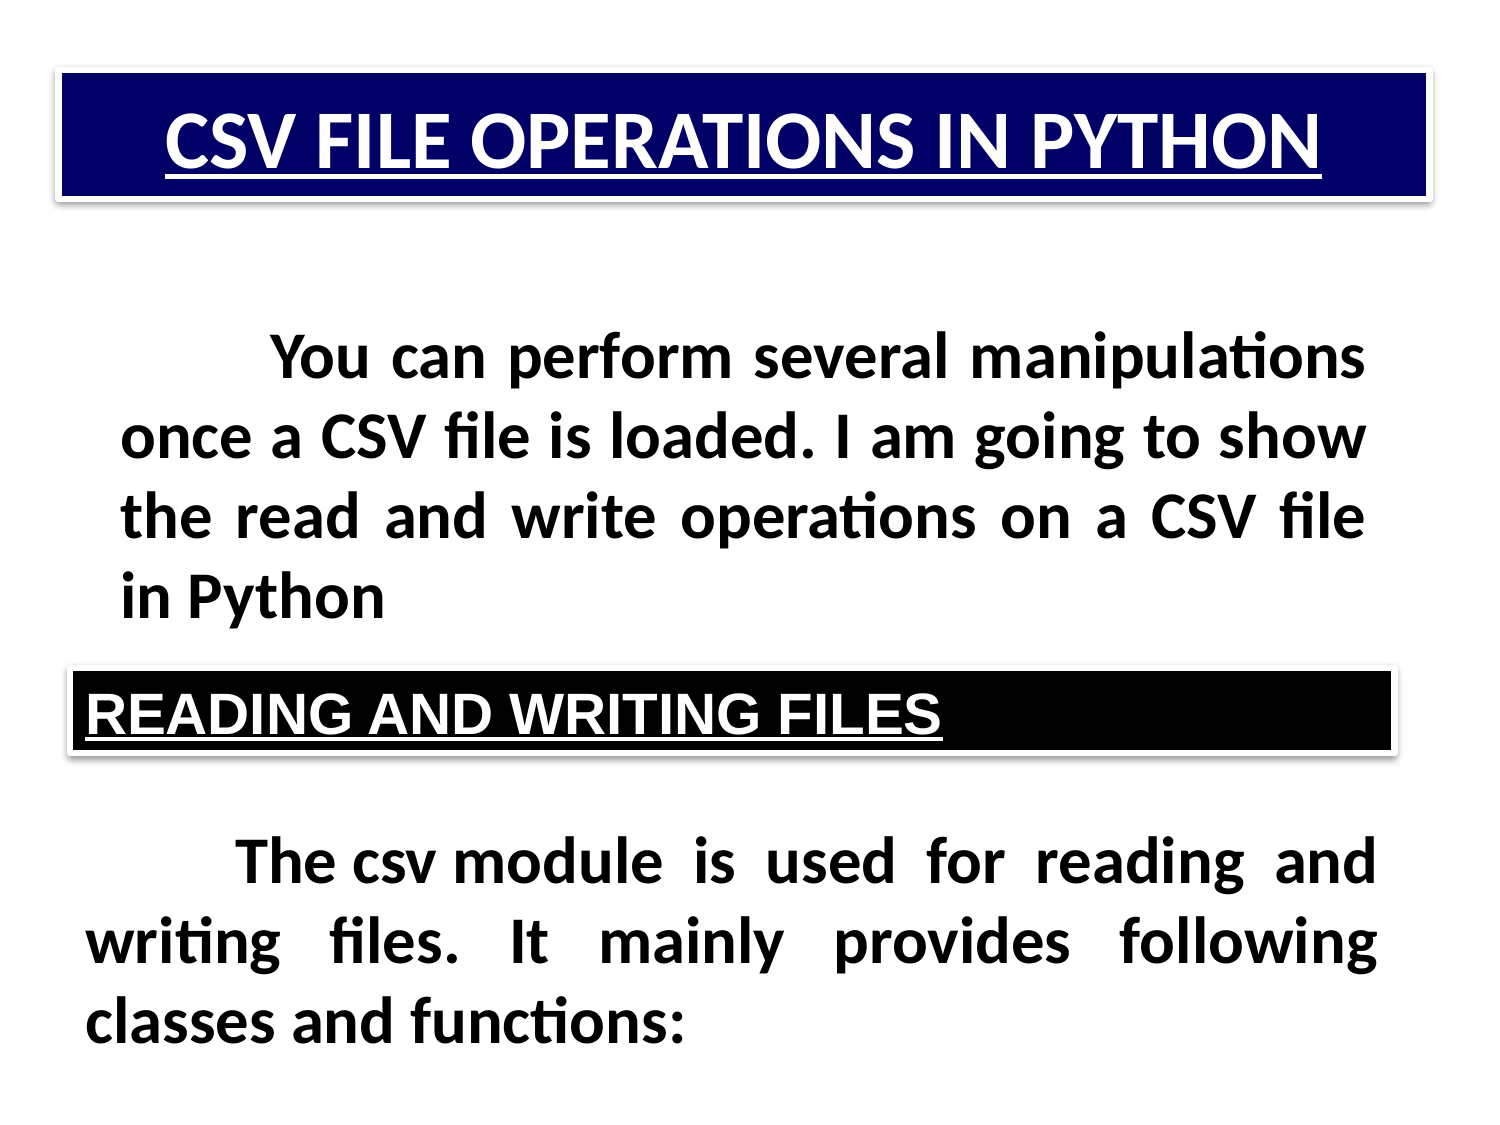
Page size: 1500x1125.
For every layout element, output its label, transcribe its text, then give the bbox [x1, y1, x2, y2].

text_box The csv module is used for reading and writing files. It mainly provides following classes and functions: [70, 809, 1395, 1065]
text_box You can perform several manipulations once a CSV file is loaded. I am going to show the read and write operations on a CSV file in Python [105, 304, 1383, 663]
text_box READING AND WRITING FILES [67, 665, 1398, 756]
title CSV FILE OPERATIONS IN PYTHON [55, 67, 1433, 202]
